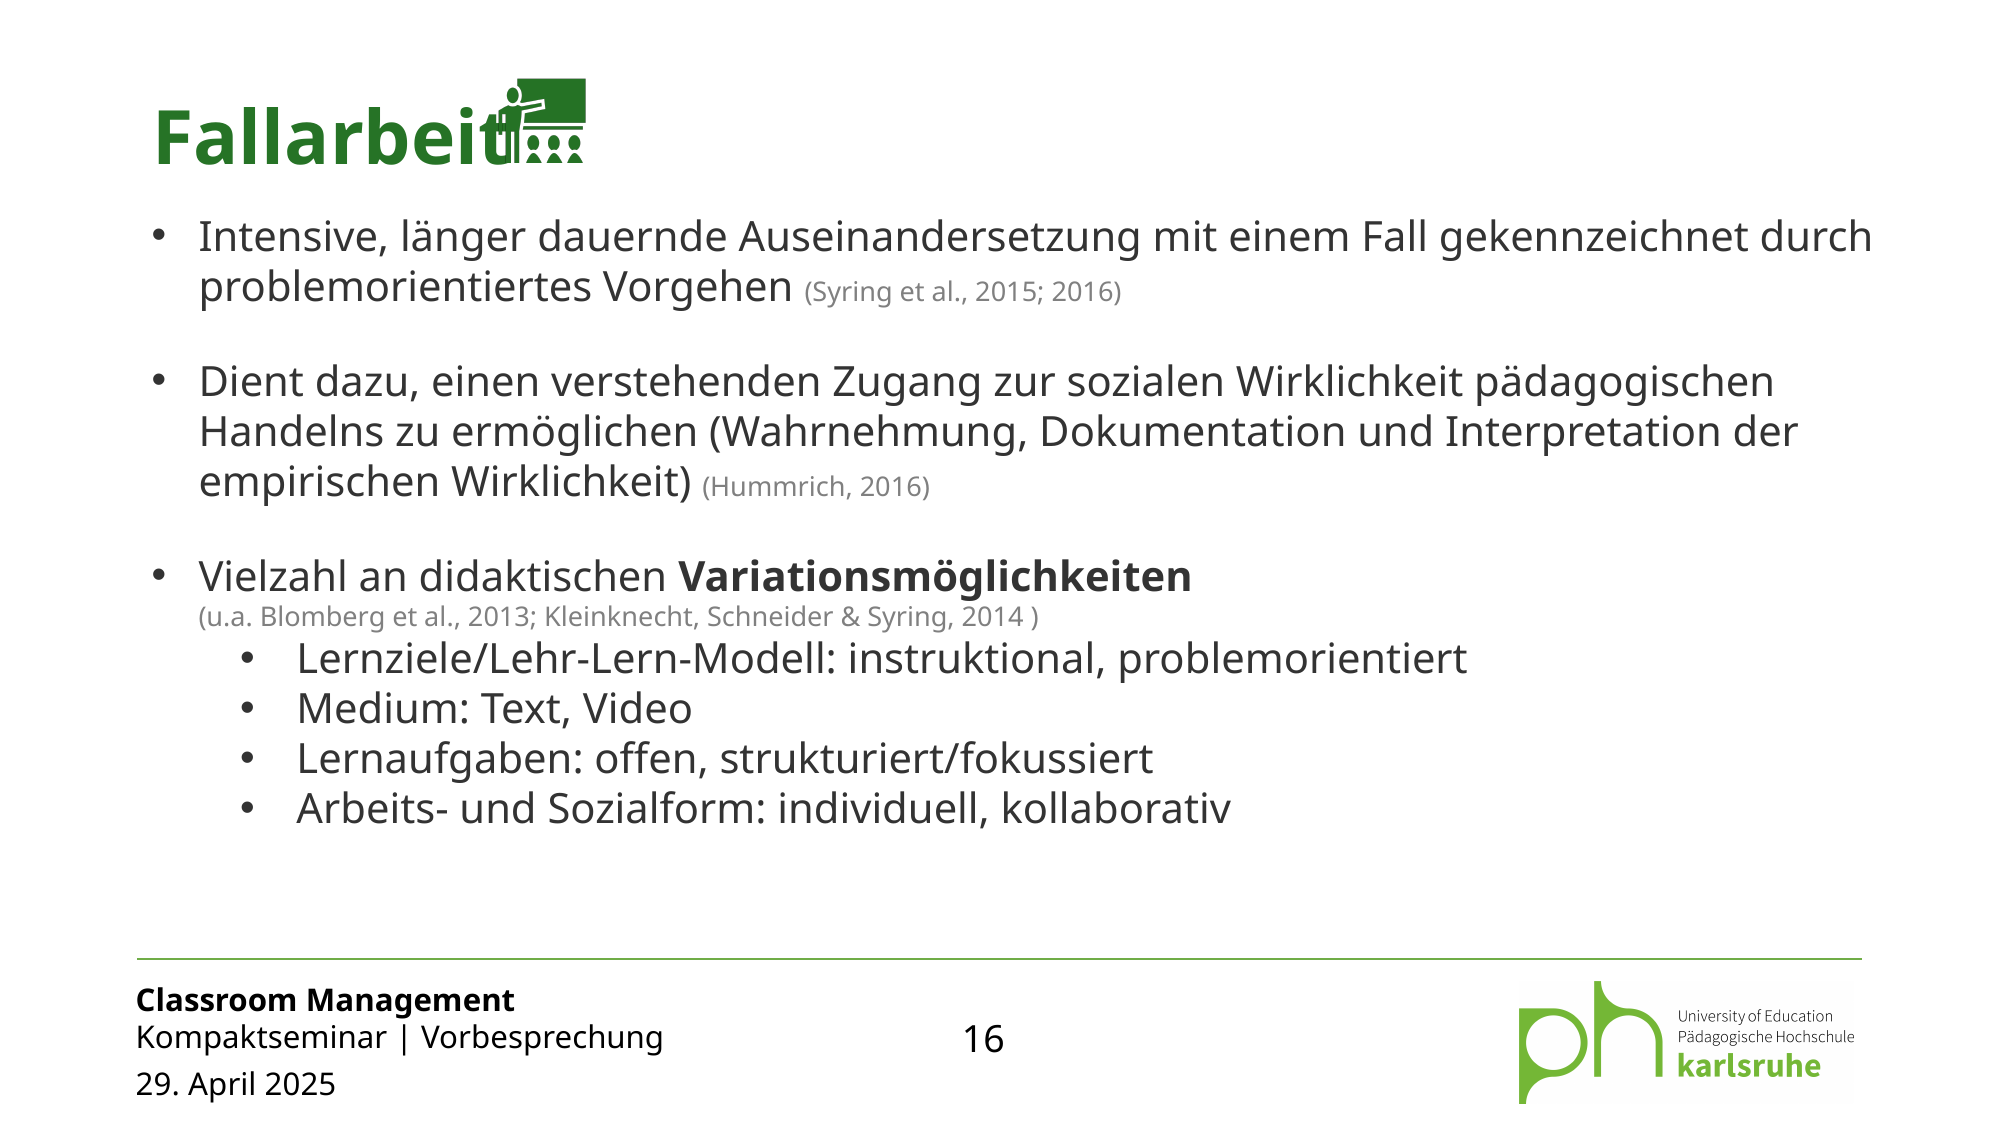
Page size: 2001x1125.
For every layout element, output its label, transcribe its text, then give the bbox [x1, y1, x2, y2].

picture [495, 71, 589, 166]
picture [1519, 981, 1854, 1104]
list Intensive, länger dauernde Auseinandersetzung mit einem Fall gekennzeichnet durch problemorientiertes Vorgehen (Syring et al., 2015; 2016) Dient dazu, einen verstehenden Zugang zur sozialen Wirklichkeit pädagogischen Handelns zu ermöglichen (Wahrnehmung, Dokumentation und Interpretation der empirischen Wirklichkeit) (Hummrich, 2016) Vielzahl an didaktischen Variationsmöglichkeiten (u.a. Blomberg et al., 2013; Kleinknecht, Schneider & Syring, 2014 ) Lernziele/Lehr-Lern-Modell: instruktional, problemorientiert Medium: Text, Video Lernaufgaben: offen, strukturiert/fokussiert Arbeits- und Sozialform: individuell, kollaborativ [151, 209, 1877, 848]
title Fallarbeit [137, 71, 1863, 210]
